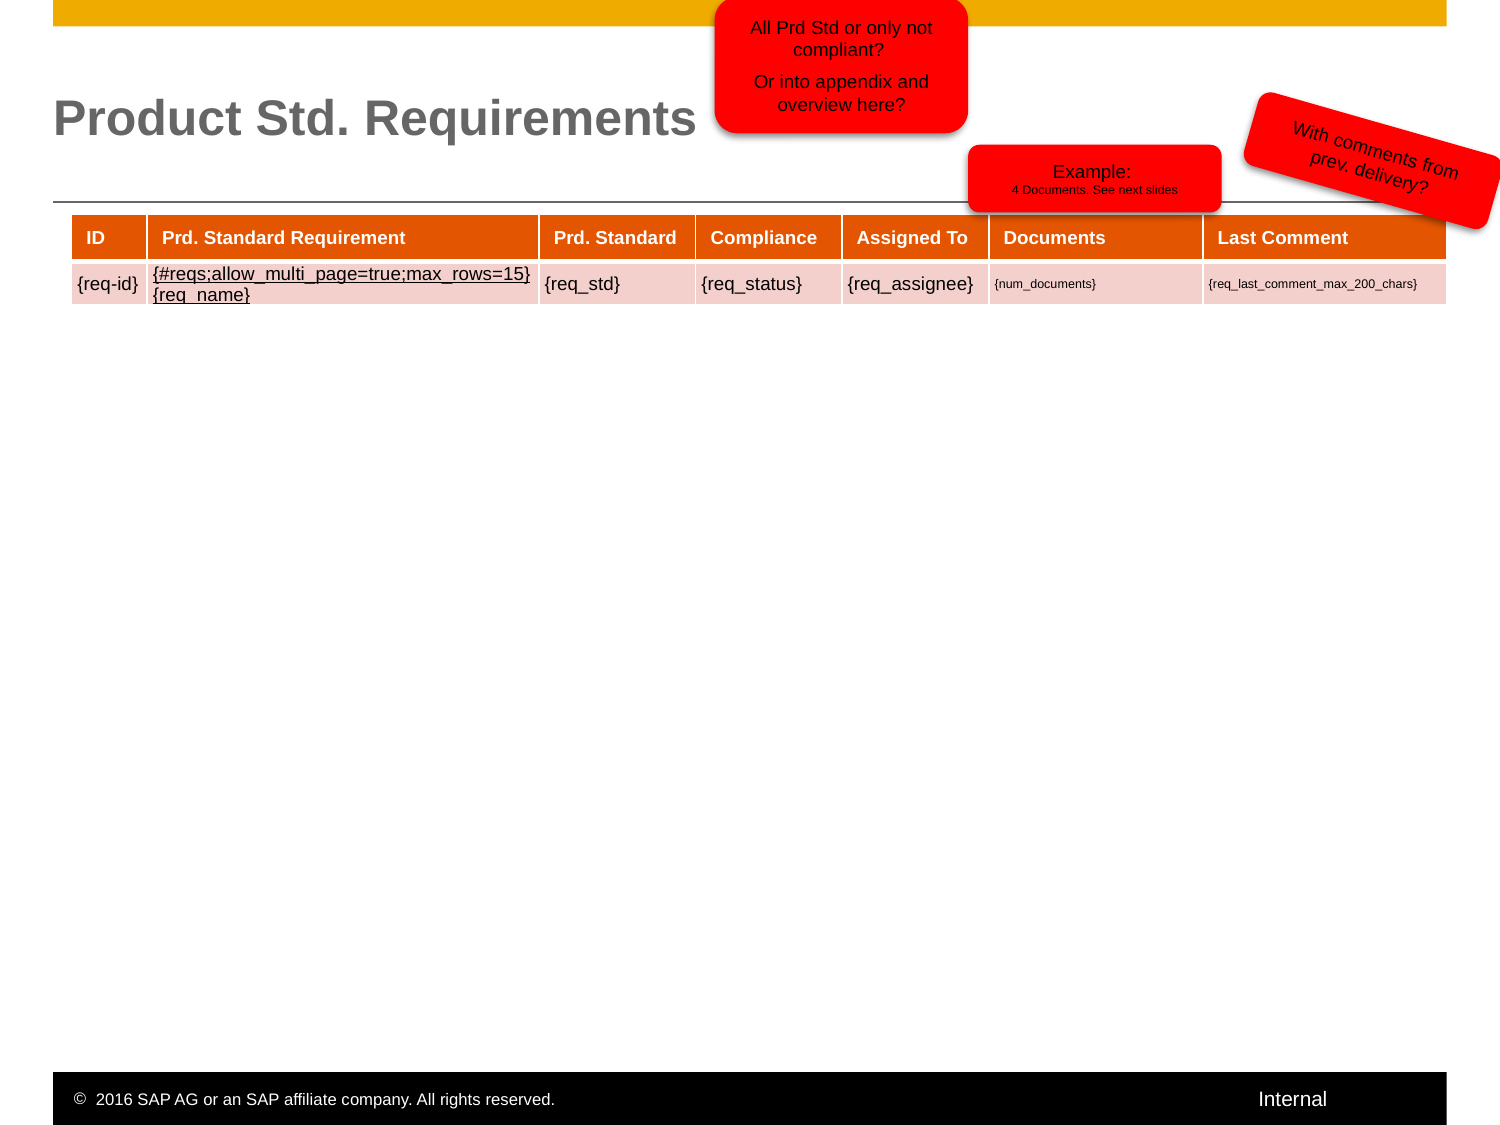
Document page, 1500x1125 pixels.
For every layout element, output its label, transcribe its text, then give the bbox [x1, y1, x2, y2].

table_header Prd. Standard Requirement [148, 215, 538, 259]
table_header Last Comment [1204, 215, 1446, 259]
table_cell {#reqs;allow_multi_page=true;max_rows=15}{req_name} [148, 264, 538, 304]
table_cell {req_std} [540, 264, 695, 304]
table_header Documents [990, 225, 1202, 259]
table_cell {req_assignee} [843, 264, 988, 304]
table_cell {req-id} [72, 264, 146, 304]
text_box All Prd Std or only not compliant? Or into appendix and overview here? [710, 0, 973, 138]
table_header Assigned To [843, 215, 988, 259]
table_cell {num_documents} [990, 264, 1202, 304]
text_box With comments from prev. delivery? [1239, 88, 1500, 233]
table_cell {req_last_comment_max_200_chars} [1204, 264, 1446, 304]
table_header Compliance [696, 215, 841, 259]
text_box Example: 4 Documents. See next slides [964, 140, 1226, 217]
table_header Prd. Standard [540, 215, 695, 259]
table_header ID [72, 215, 146, 259]
table_cell {req_status} [696, 264, 841, 304]
title Product Std. Requirements [53, 53, 1447, 178]
